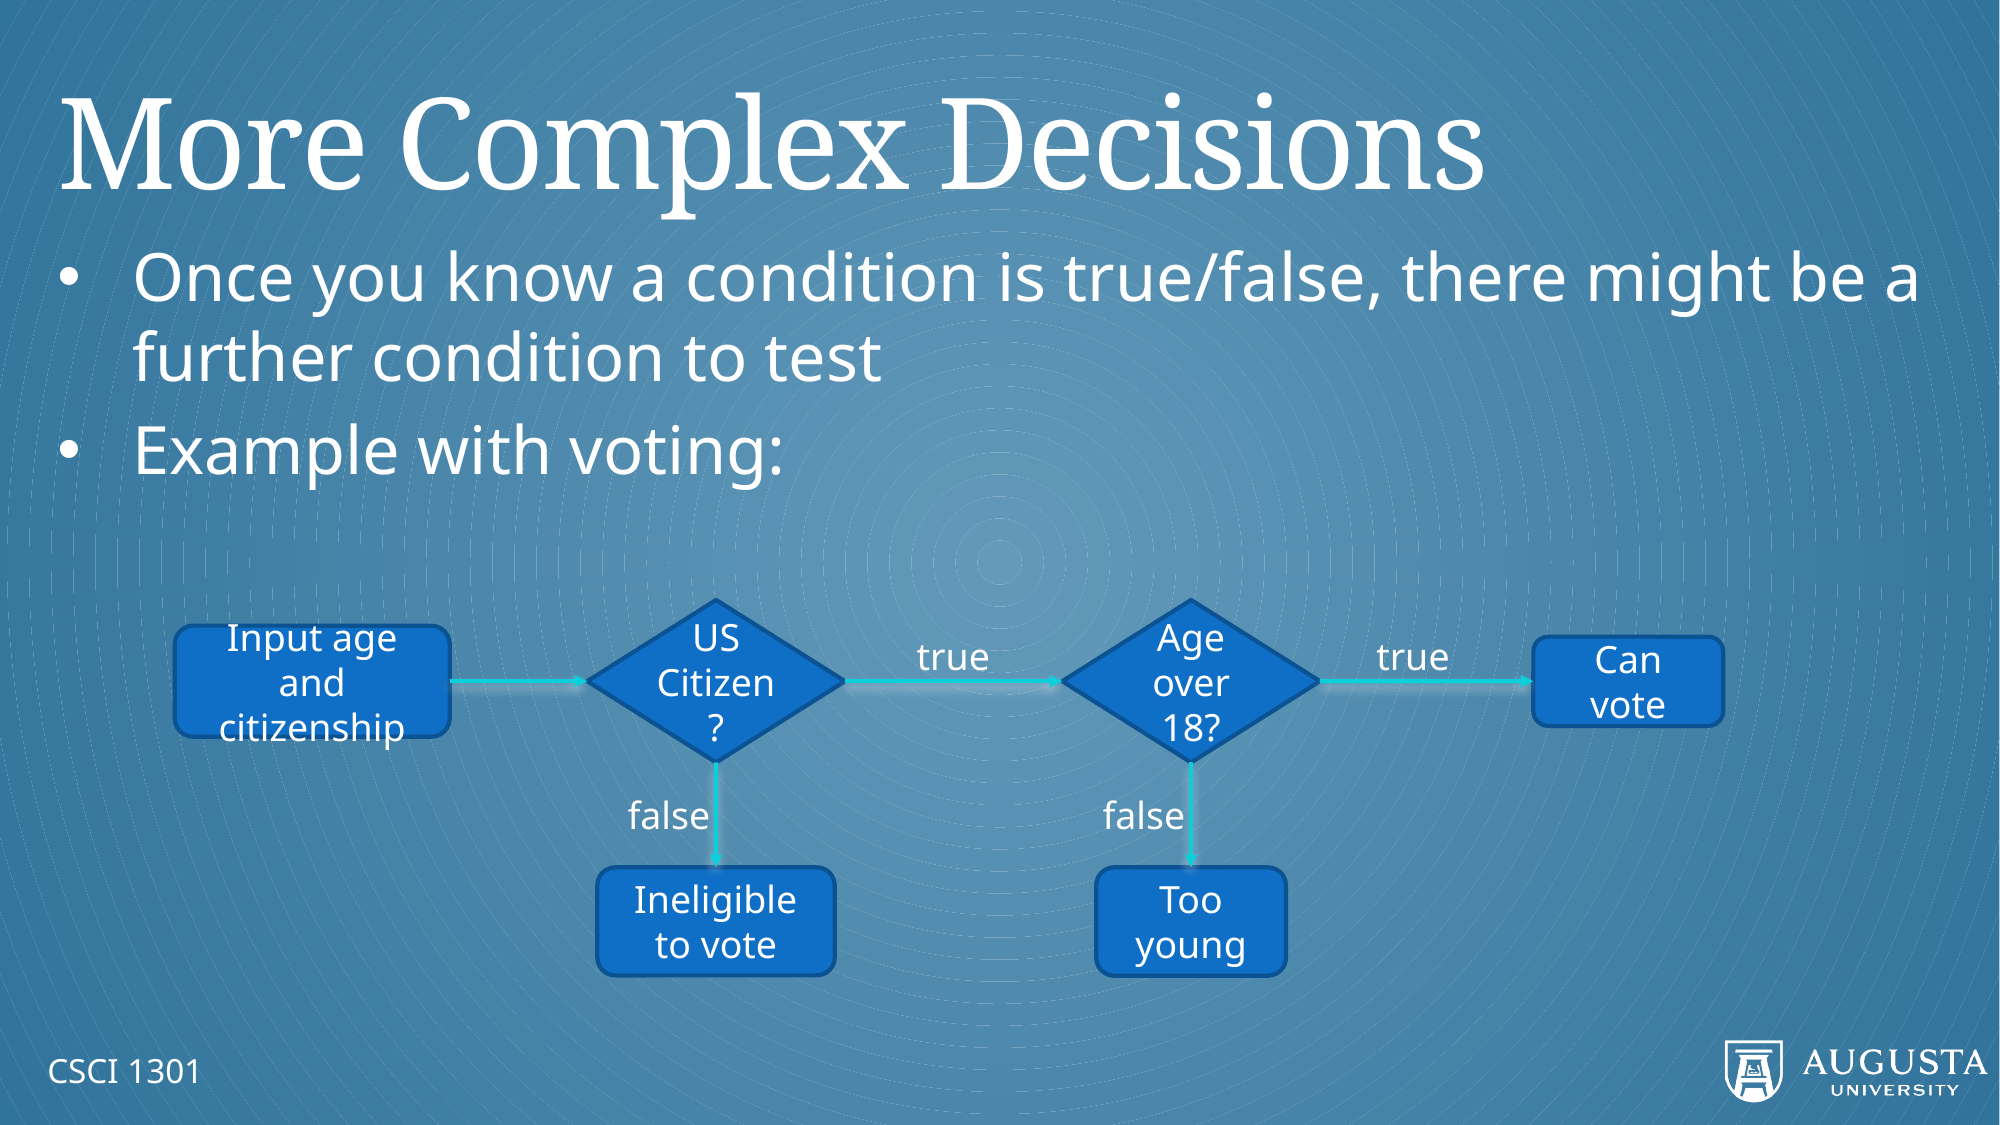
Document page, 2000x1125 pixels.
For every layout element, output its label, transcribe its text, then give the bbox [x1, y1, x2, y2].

picture [1712, 999, 2000, 1125]
text_box false [612, 784, 711, 845]
text_box Ineligible to vote [595, 865, 837, 978]
text_box true [901, 625, 1005, 680]
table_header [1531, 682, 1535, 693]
text_box Age over 18? [1060, 598, 1321, 764]
text_box US Citizen? [585, 598, 846, 764]
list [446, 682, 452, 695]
text_box true [1361, 625, 1465, 680]
text_box Can vote [1531, 634, 1726, 729]
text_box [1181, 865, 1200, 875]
text_box false [721, 784, 726, 845]
list Once you know a condition is true/false, there might be a further condition to test Example with voting: [37, 224, 1963, 575]
text_box Too young [1094, 865, 1289, 978]
text_box false [1087, 784, 1186, 845]
title More Complex Decisions [37, 37, 1963, 224]
text_box false [1196, 784, 1201, 845]
text_box Input age and citizenship [172, 623, 452, 739]
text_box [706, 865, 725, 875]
footer CSCI 1301 [37, 1042, 660, 1103]
